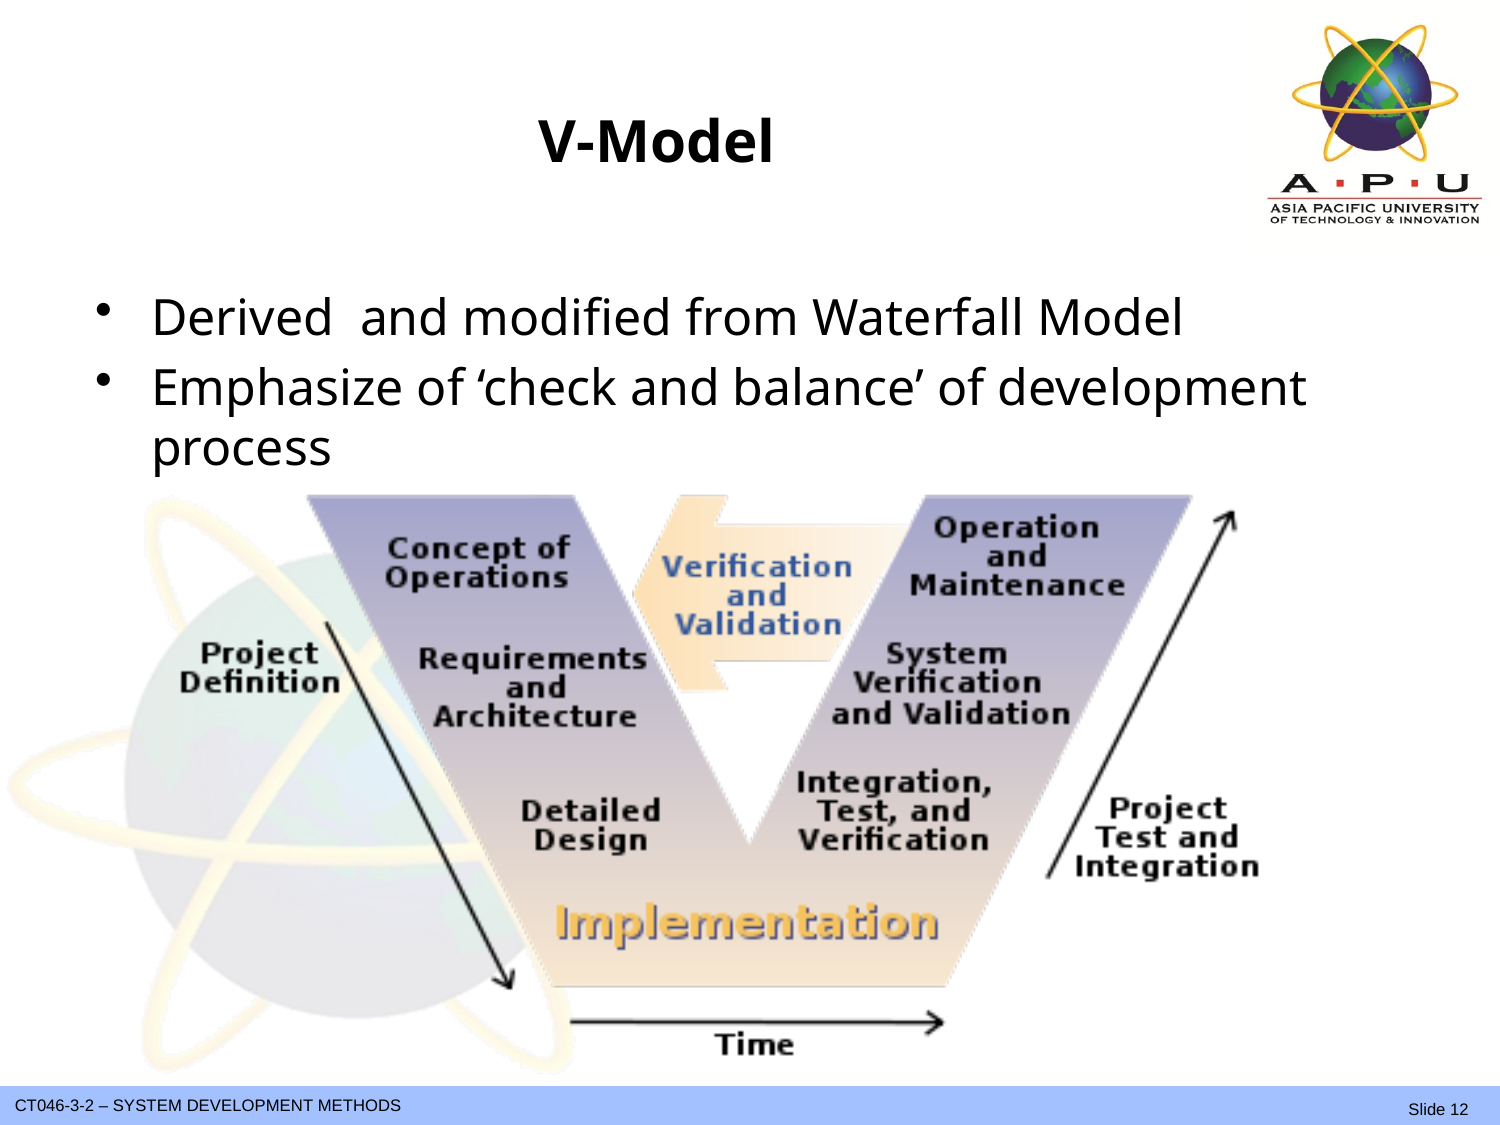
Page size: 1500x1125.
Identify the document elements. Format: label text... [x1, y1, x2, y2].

list Derived and modified from Waterfall Model Emphasize of ‘check and balance’ of development process [79, 278, 1428, 1022]
title V-Model [79, 44, 1236, 233]
picture [1251, 0, 1500, 249]
picture [169, 469, 1272, 1082]
